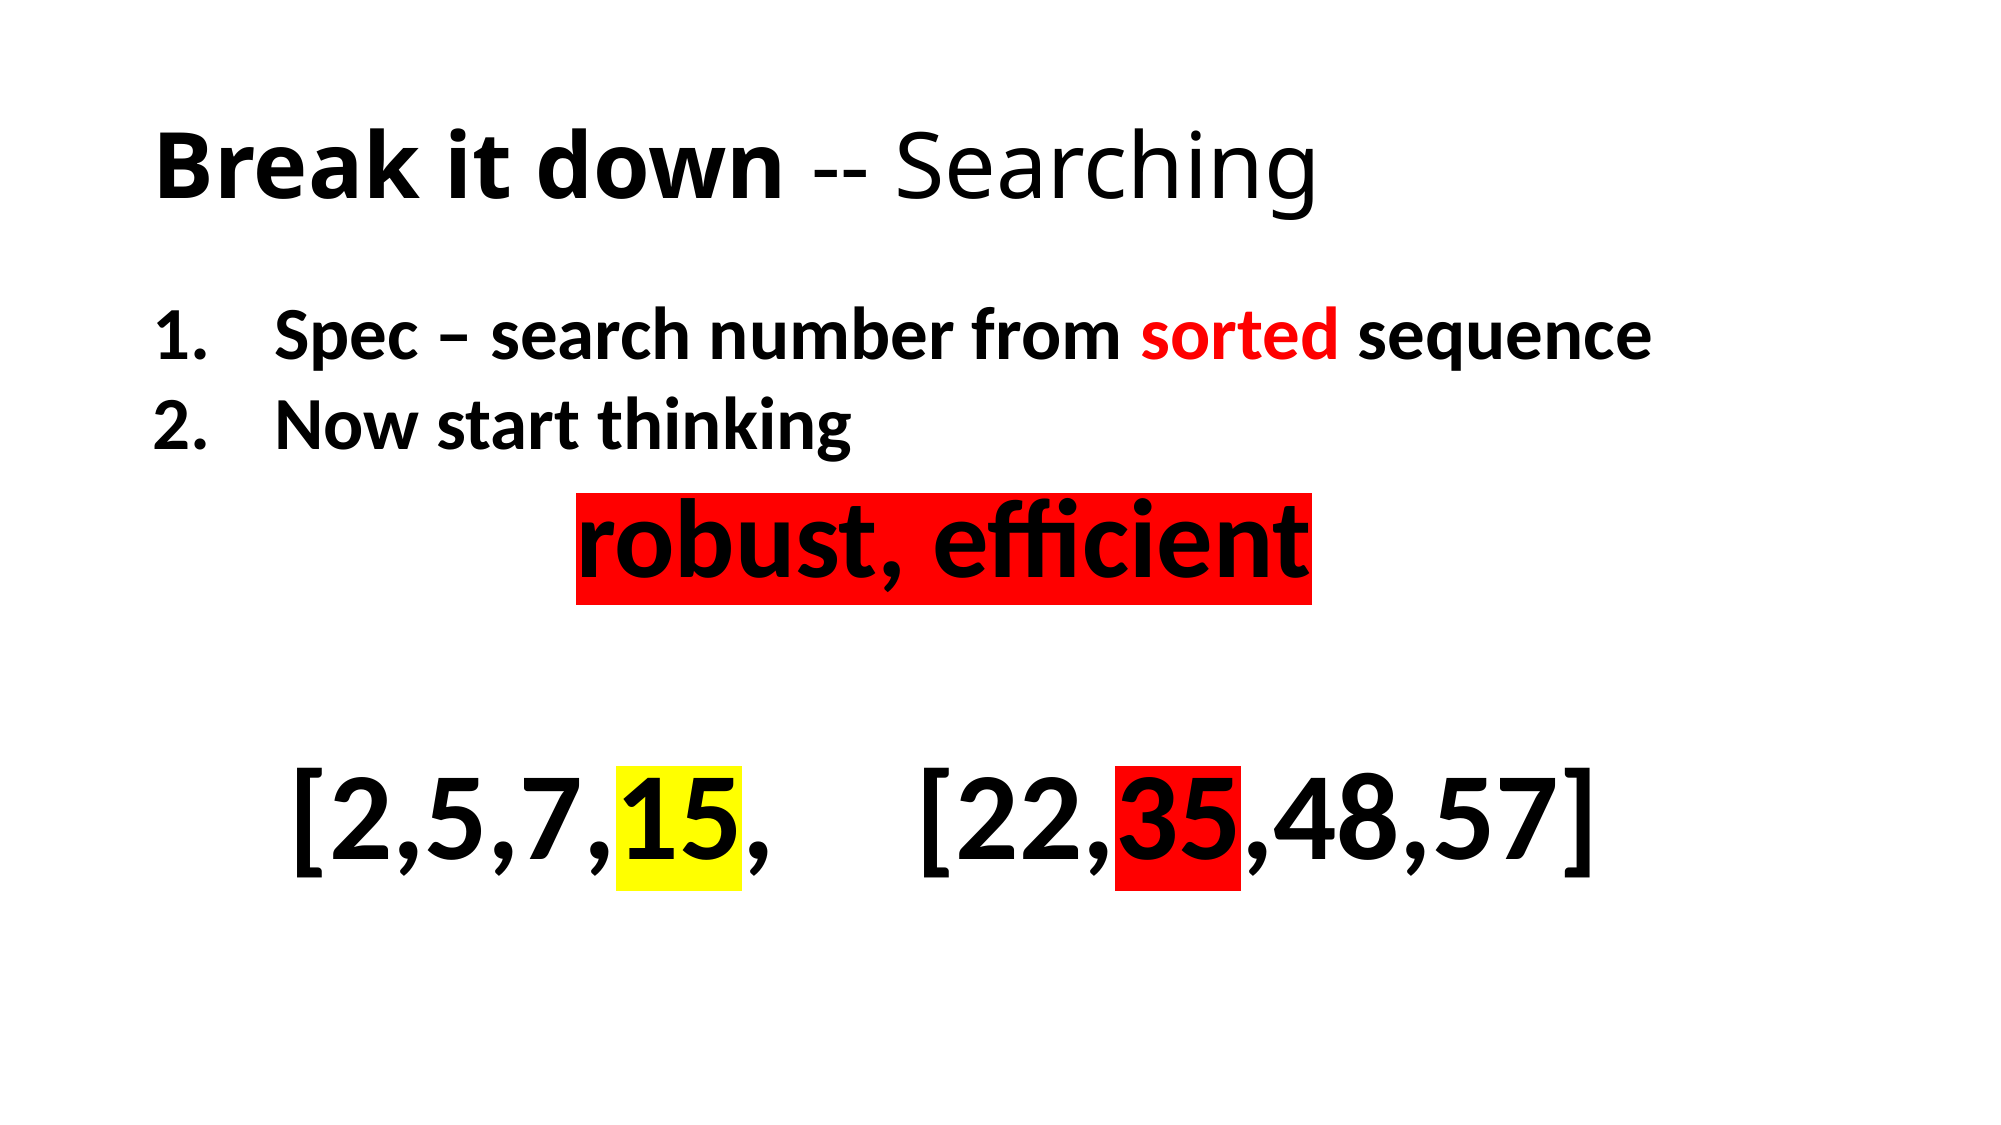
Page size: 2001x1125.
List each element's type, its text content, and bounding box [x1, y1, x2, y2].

title Break it down -- Searching [137, 59, 1863, 278]
text_box Spec – search number from sorted sequence Now start thinking robust, efficient [2,5,7,15, [22,35,48,57] [137, 277, 1751, 892]
